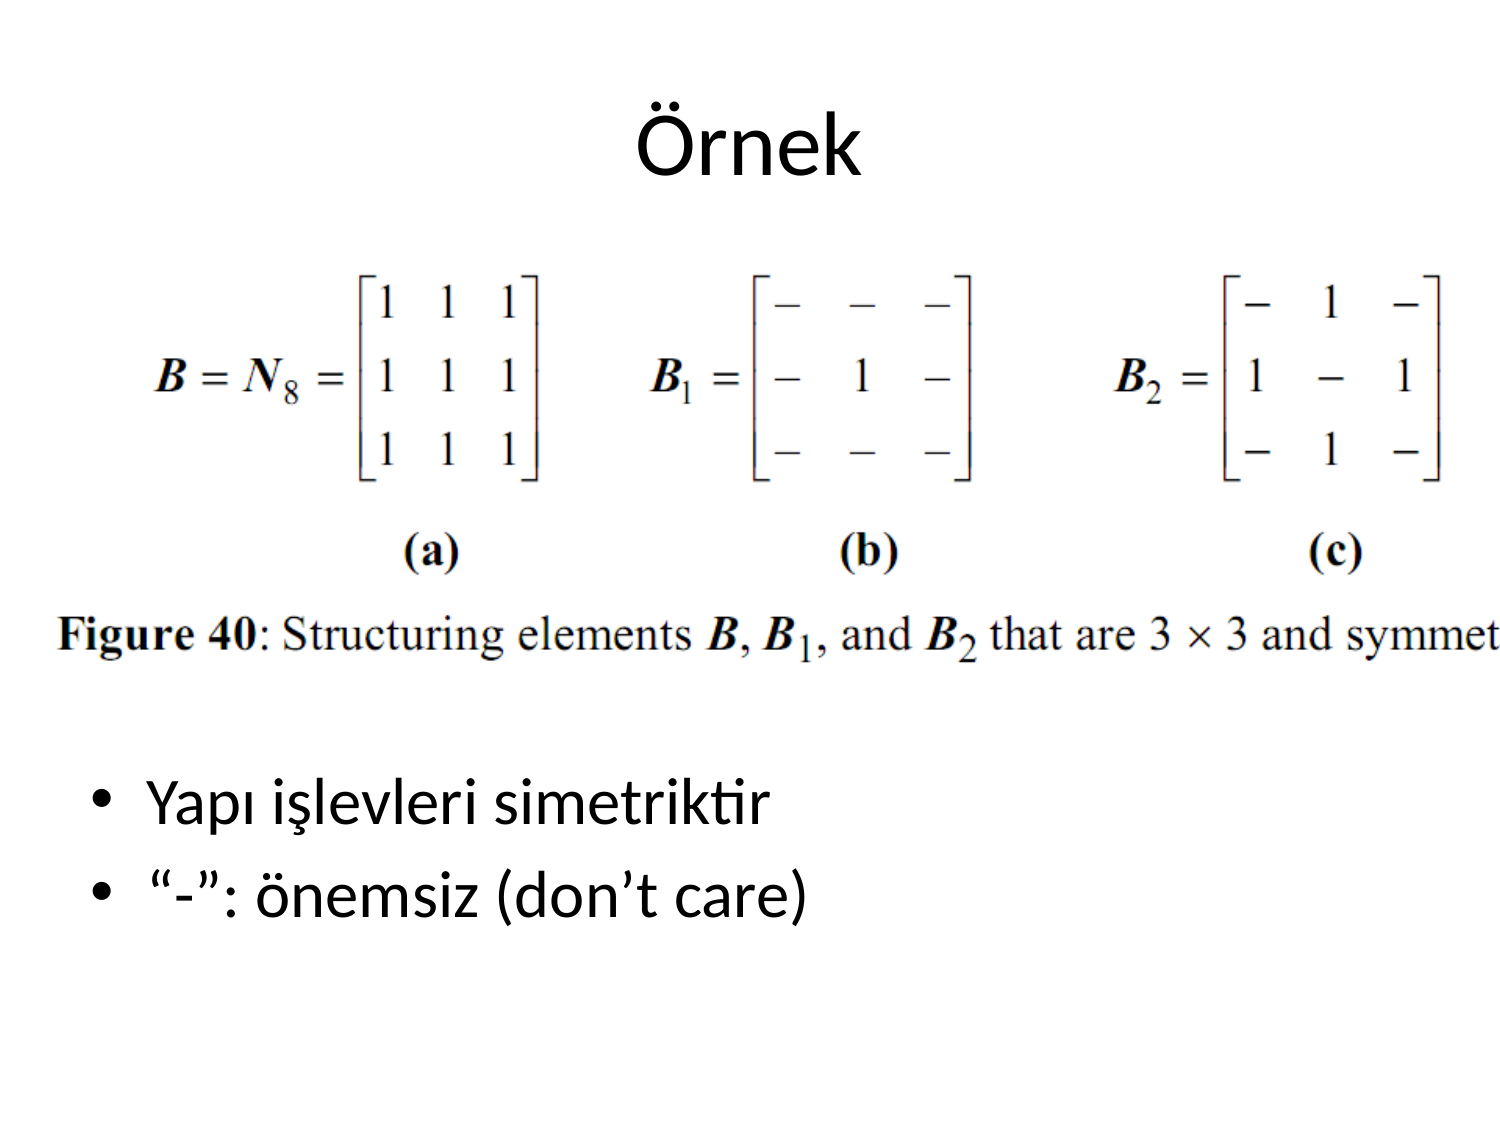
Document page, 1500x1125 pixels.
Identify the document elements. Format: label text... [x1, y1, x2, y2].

title Örnek [75, 45, 1425, 233]
picture [0, 245, 1500, 664]
list Yapı işlevleri simetriktir “-”: önemsiz (don’t care) [75, 750, 1425, 1005]
